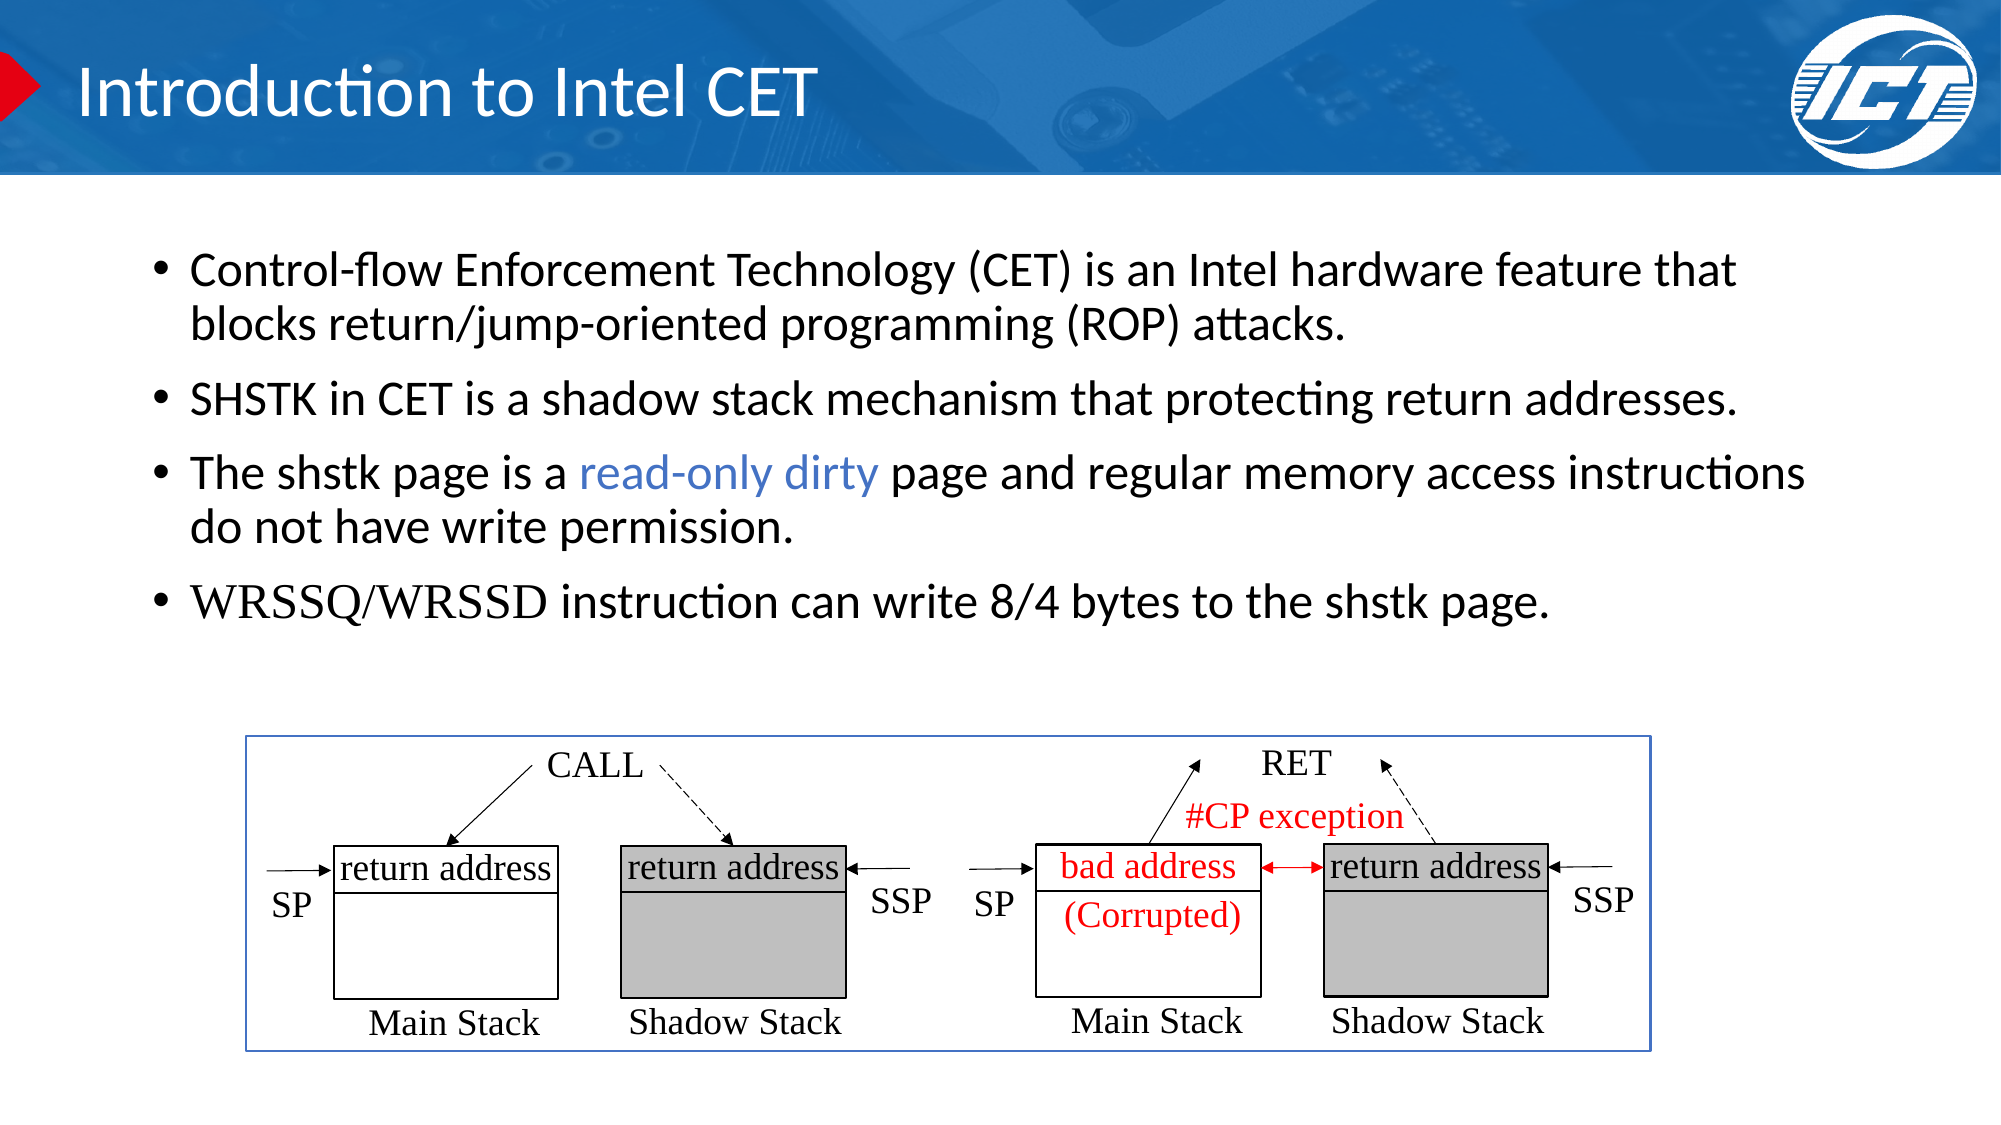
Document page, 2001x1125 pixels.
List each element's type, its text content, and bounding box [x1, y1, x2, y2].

list Control-flow Enforcement Technology (CET) is an Intel hardware feature that blocks return/jump-oriented programming (ROP) attacks. SHSTK in CET is a shadow stack mechanism that protecting return addresses. The shstk page is a read-only dirty page and regular memory access instructions do not have write permission. WRSSQ/WRSSD instruction can write 8/4 bytes to the shstk page. [137, 235, 1863, 1014]
picture [1791, 15, 1977, 169]
title Introduction to Intel CET [61, 0, 1787, 201]
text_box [245, 735, 1651, 1052]
